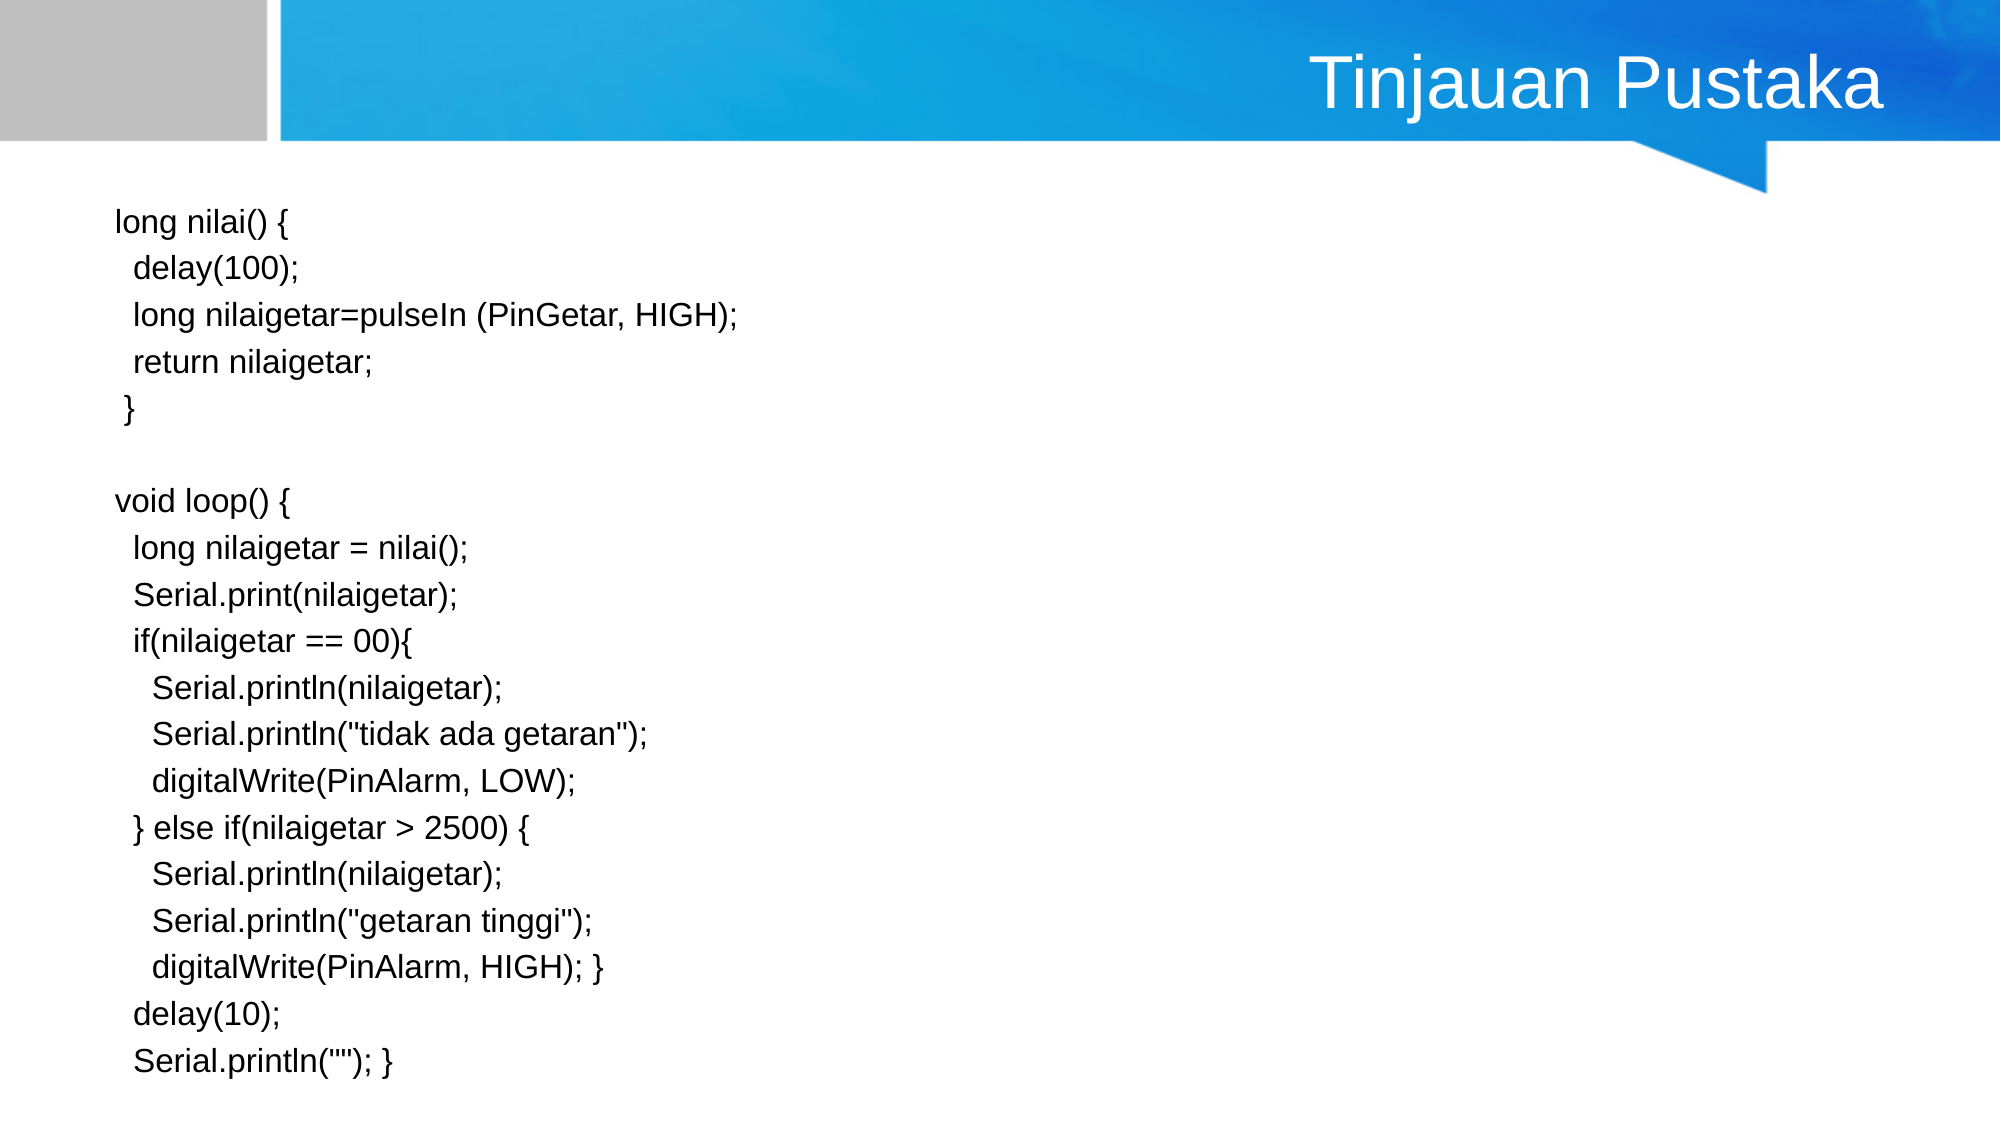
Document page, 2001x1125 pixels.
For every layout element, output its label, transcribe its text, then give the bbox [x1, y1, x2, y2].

picture [0, 0, 2000, 1125]
list long nilai() { delay(100); long nilaigetar=pulseIn (PinGetar, HIGH); return nilaigetar; } void loop() { long nilaigetar = nilai(); Serial.print(nilaigetar); if(nilaigetar == 00){ Serial.println(nilaigetar); Serial.println("tidak ada getaran"); digitalWrite(PinAlarm, LOW); } else if(nilaigetar > 2500) { Serial.println(nilaigetar); Serial.println("getaran tinggi"); digitalWrite(PinAlarm, HIGH); } delay(10); Serial.println(""); } [99, 192, 1901, 1006]
title Tinjauan Pustaka [99, 30, 1901, 127]
